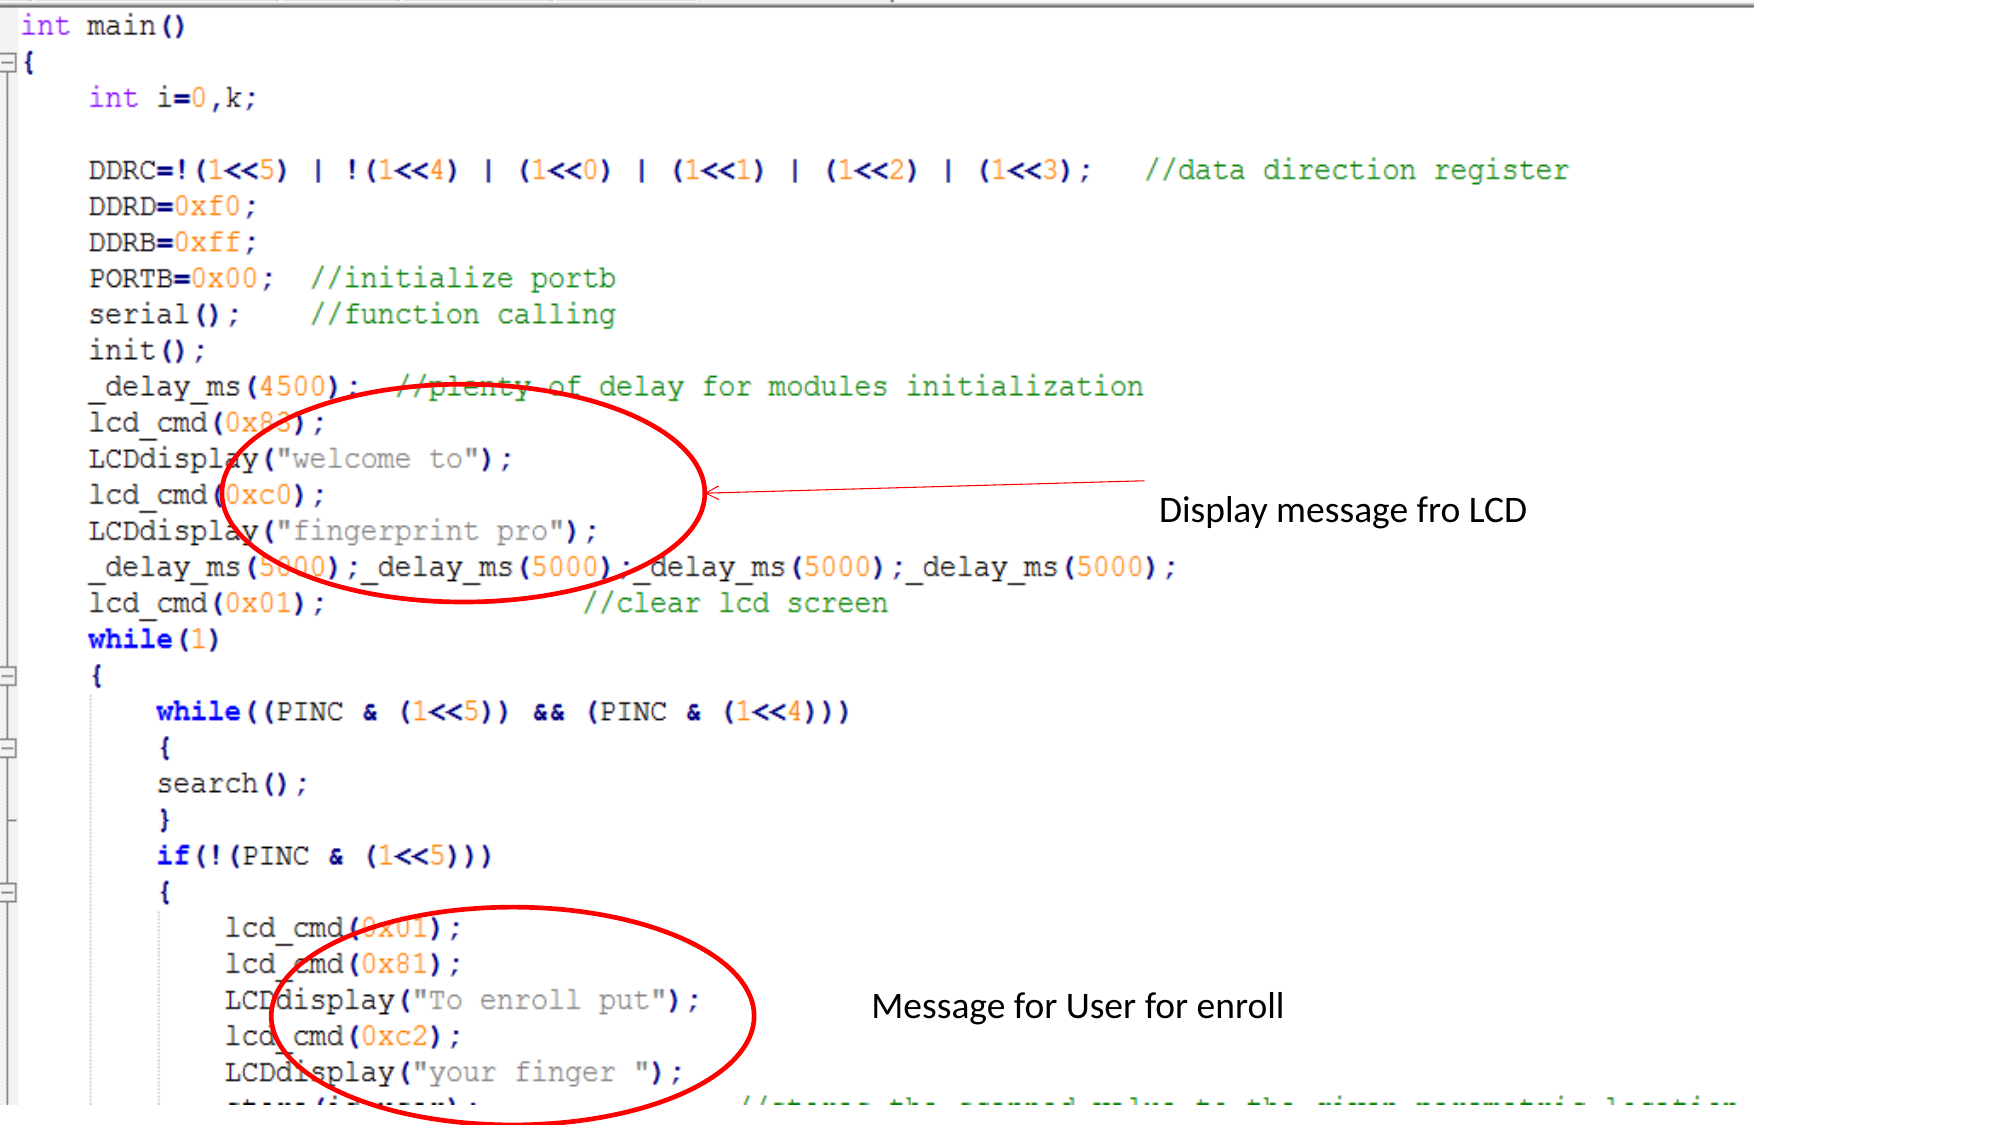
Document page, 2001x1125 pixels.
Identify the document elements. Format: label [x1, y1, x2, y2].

picture [0, 0, 1754, 1105]
text_box [370, 1105, 656, 1125]
text_box [704, 480, 1145, 494]
